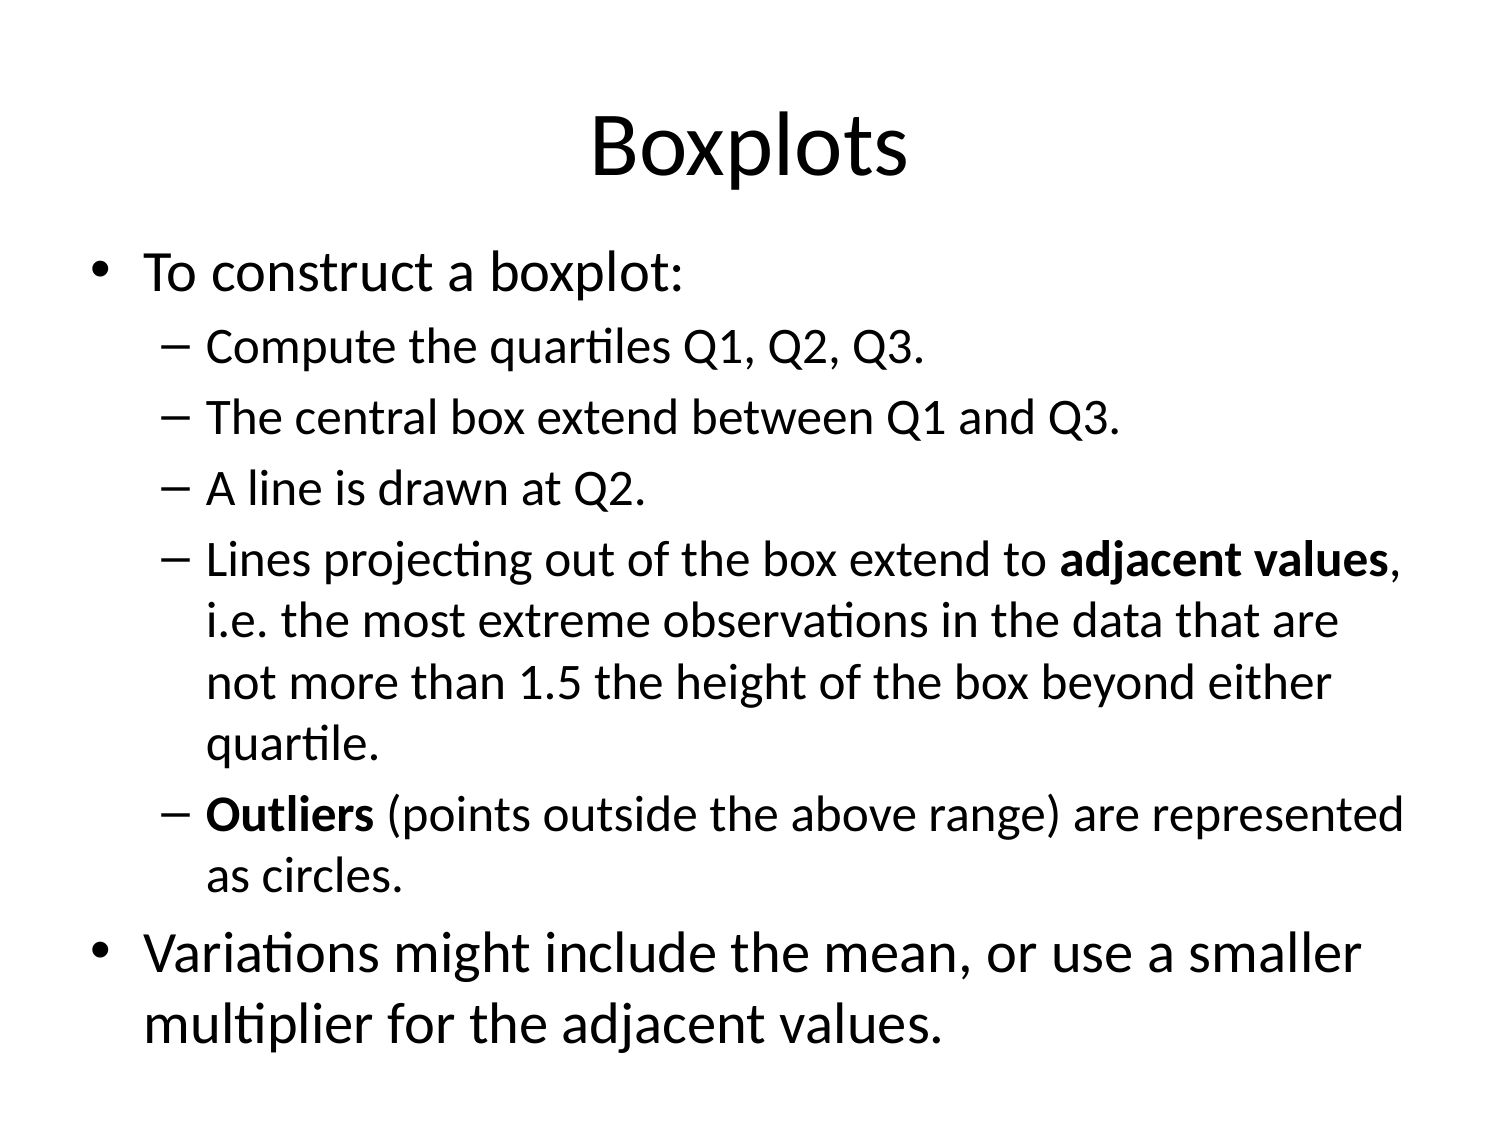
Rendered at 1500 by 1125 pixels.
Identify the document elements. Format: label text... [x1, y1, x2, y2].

list To construct a boxplot: Compute the quartiles Q1, Q2, Q3. The central box extend between Q1 and Q3. A line is drawn at Q2. Lines projecting out of the box extend to adjacent values, i.e. the most extreme observations in the data that are not more than 1.5 the height of the box beyond either quartile. Outliers (points outside the above range) are represented as circles. Variations might include the mean, or use a smaller multiplier for the adjacent values. [75, 224, 1425, 1068]
title Boxplots [75, 45, 1425, 224]
